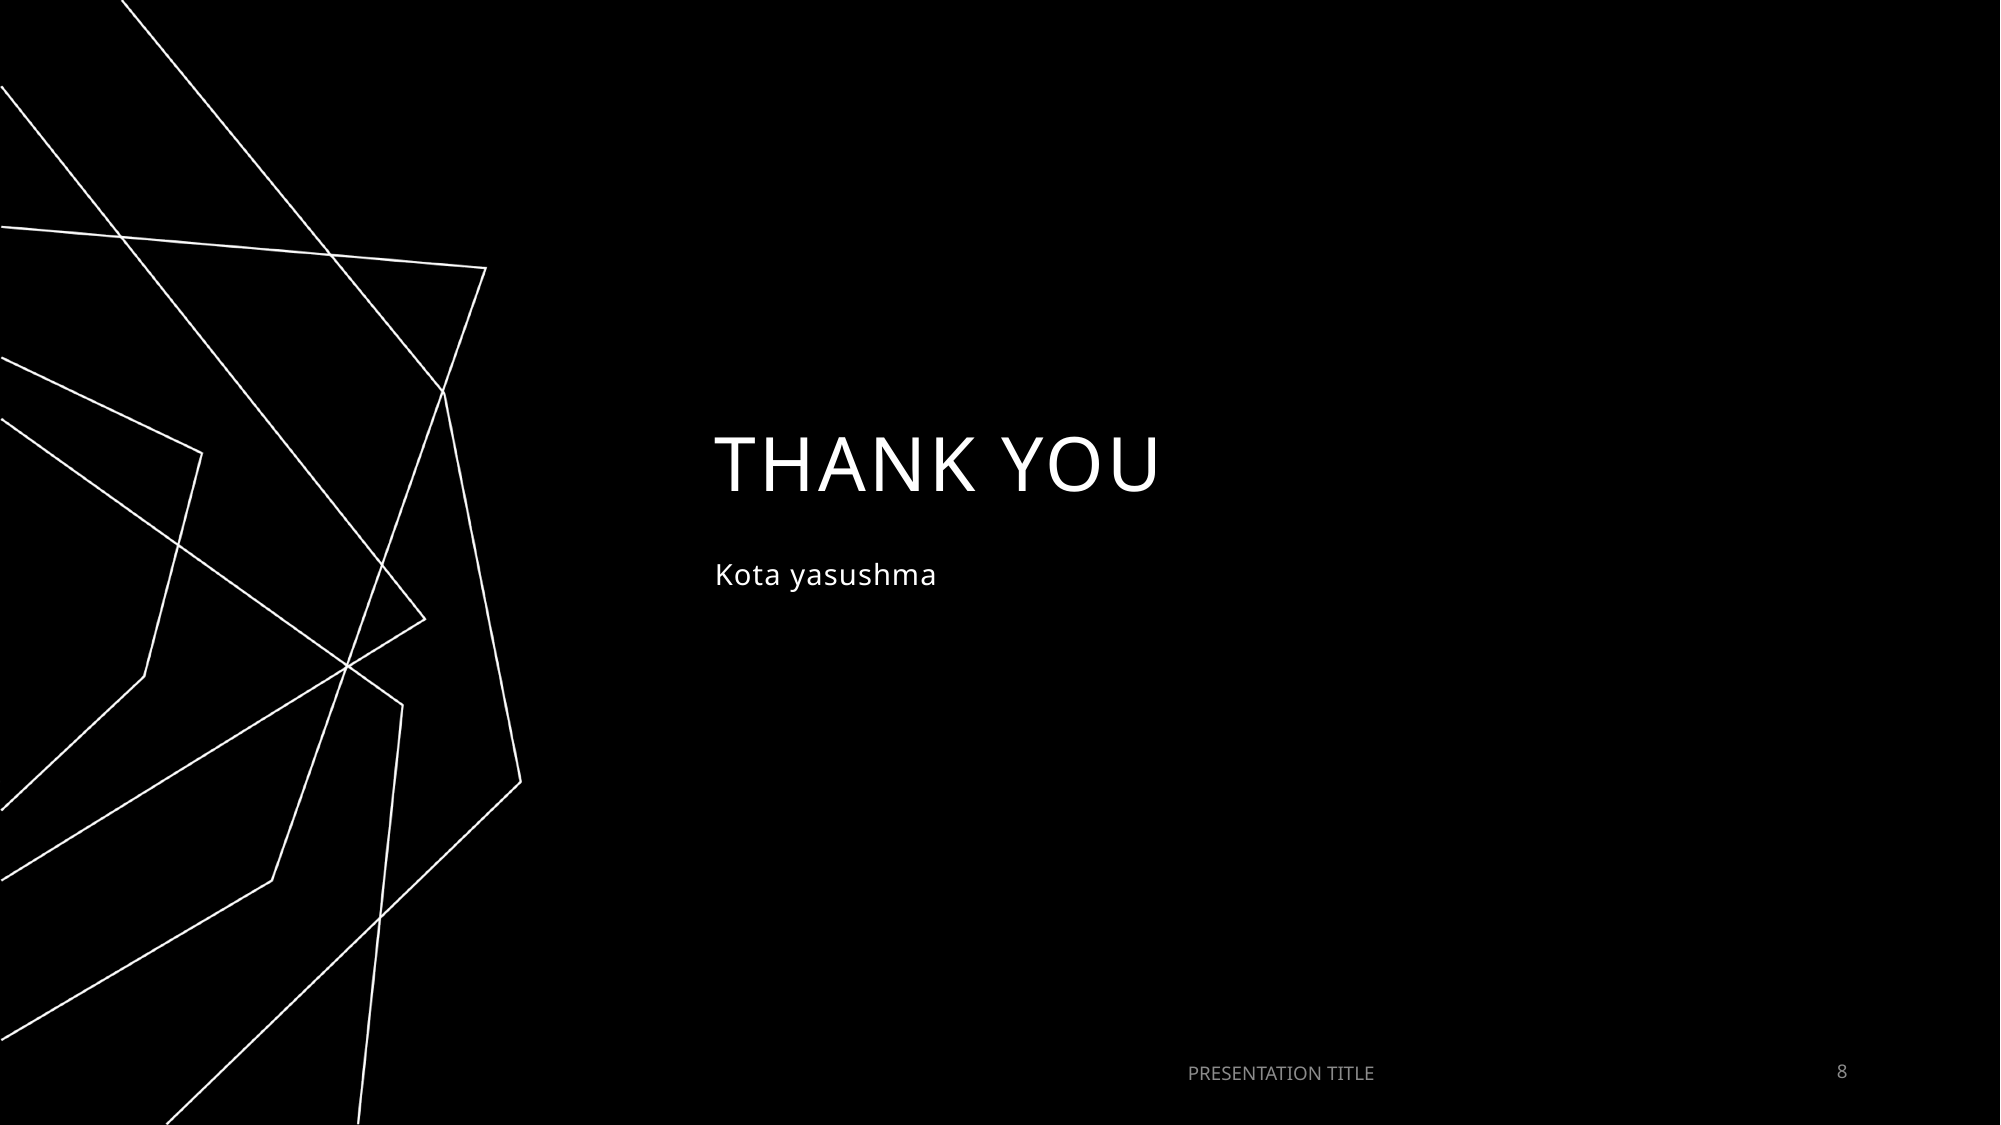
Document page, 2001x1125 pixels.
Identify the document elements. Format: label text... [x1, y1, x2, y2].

title THANK YOU [699, 265, 1386, 516]
subtitle Kota yasushma [699, 531, 1386, 757]
slide_number 8 [1571, 1042, 1863, 1103]
picture [0, 0, 522, 1125]
footer PRESENTATION TITLE [1062, 1042, 1500, 1103]
